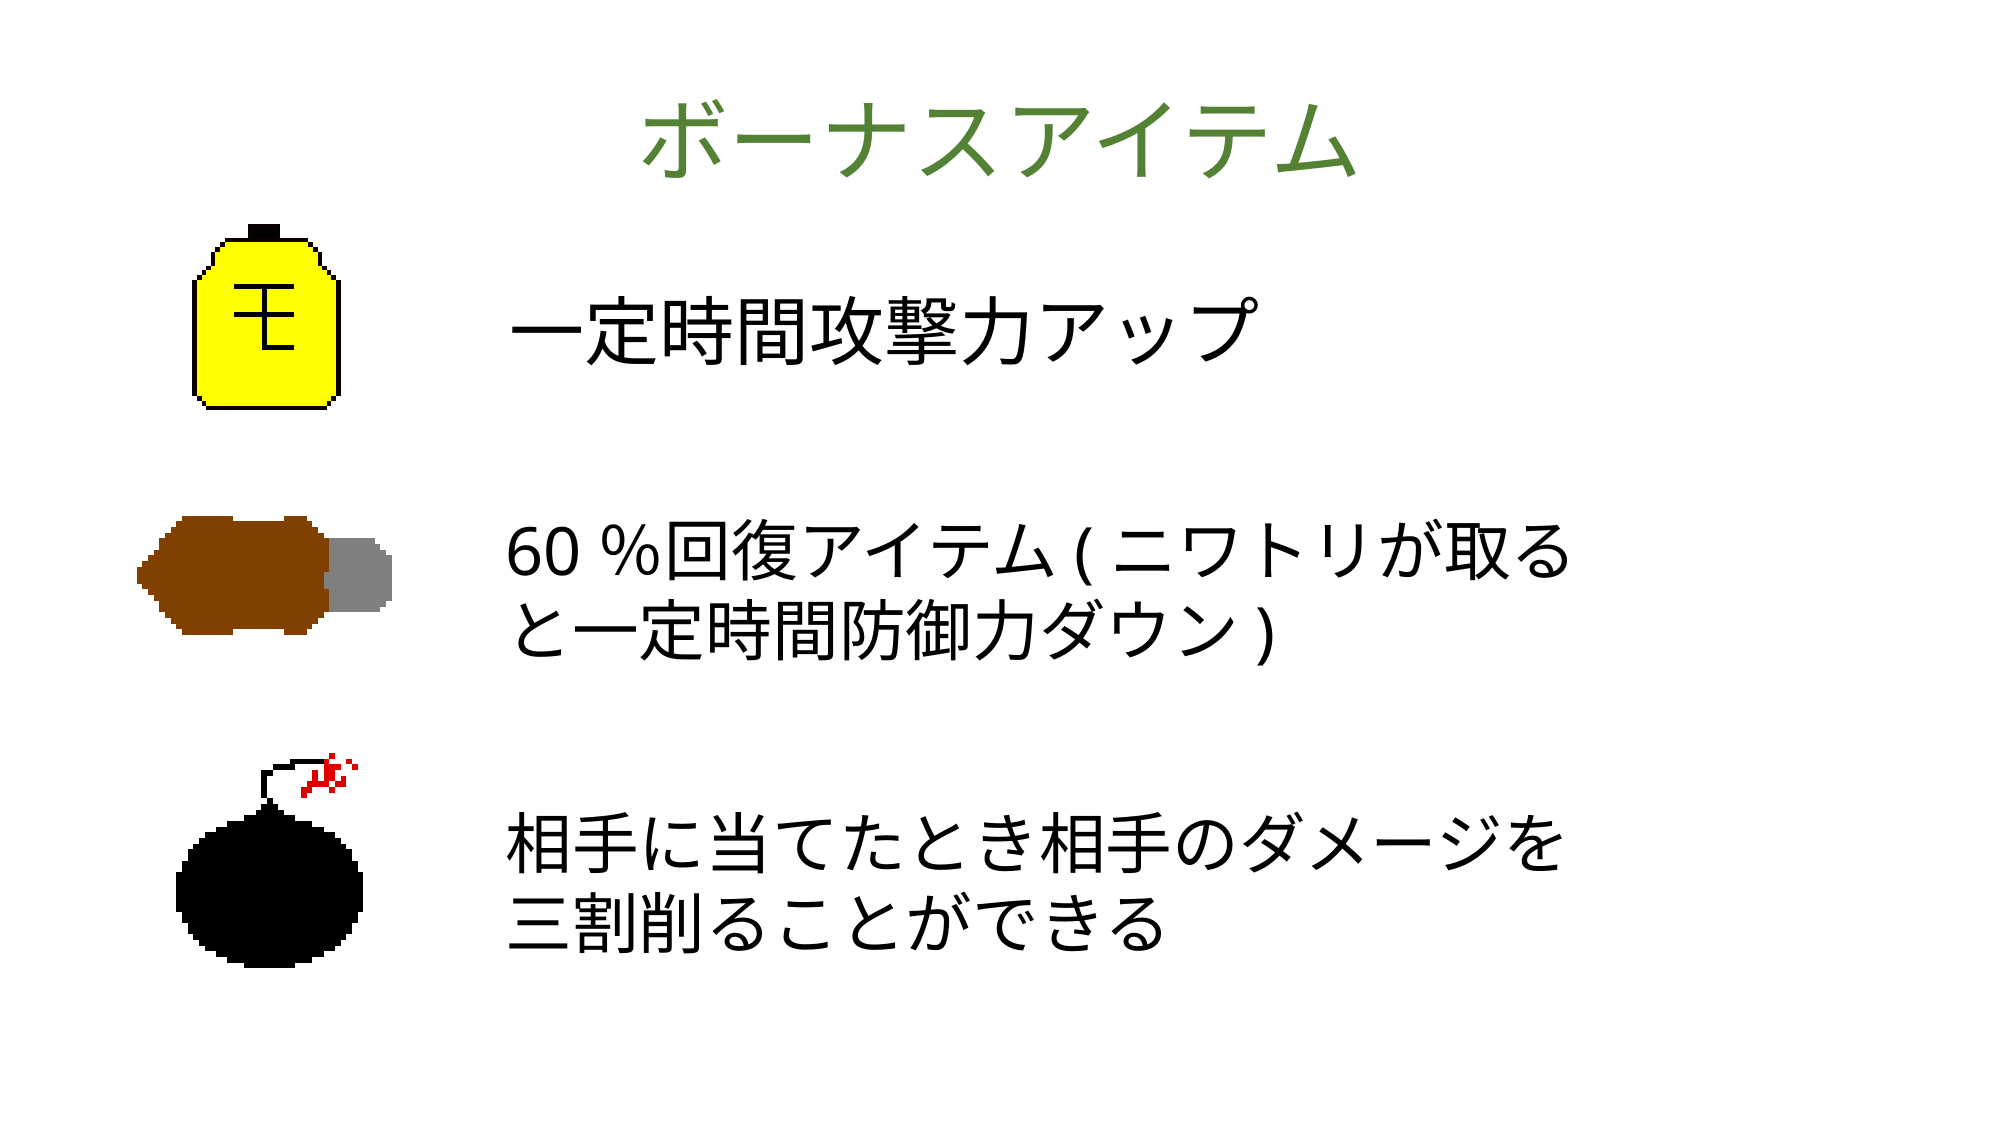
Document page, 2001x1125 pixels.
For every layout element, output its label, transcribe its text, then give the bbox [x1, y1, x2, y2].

text_box 一定時間攻撃力アップ [494, 277, 1275, 382]
picture [151, 201, 384, 434]
text_box 相手に当てたとき相手のダメージを三割削ることができる [490, 794, 1604, 1015]
text_box 60％回復アイテム(ニワトリが取ると一定時間防御力ダウン) [490, 501, 1640, 677]
text_box ボーナスアイテム [622, 75, 1378, 201]
picture [125, 465, 409, 1031]
